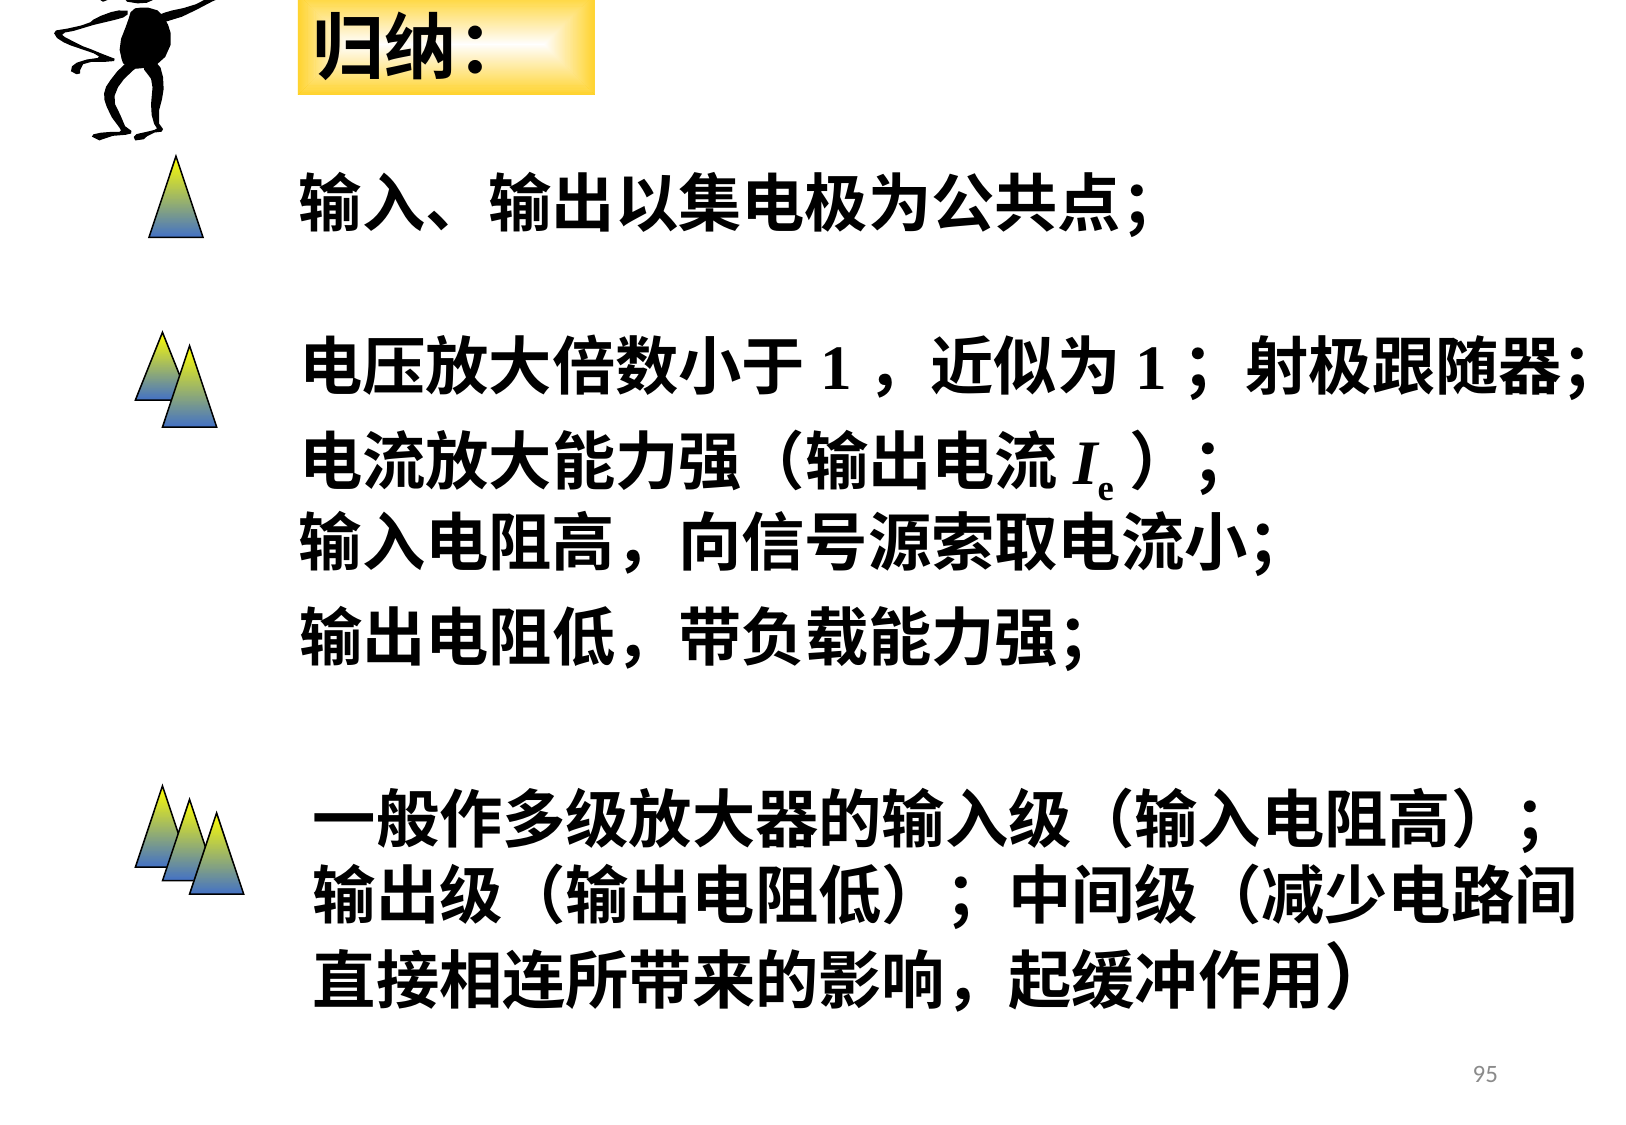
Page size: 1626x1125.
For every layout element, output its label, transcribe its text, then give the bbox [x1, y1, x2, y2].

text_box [54, 0, 242, 141]
text_box 一般作多级放大器的输入级（输入电阻高）；输出级（输出电阻低）；中间级（减少电路间直接相连所带来的影响，起缓冲作用） [297, 772, 1625, 1026]
slide_number 95 [1147, 1042, 1514, 1103]
text_box 输入电阻高，向信号源索取电流小； [284, 515, 1422, 586]
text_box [135, 785, 244, 895]
text_box 电压放大倍数小于1，近似为1；射极跟随器； [284, 318, 1625, 410]
text_box [148, 156, 204, 238]
text_box 输入、输出以集电极为公共点； [284, 156, 1300, 247]
text_box 电流放大能力强（输出电流Ie）； [284, 413, 1558, 515]
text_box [135, 332, 217, 428]
text_box 归纳： [297, 0, 595, 95]
text_box 输出电阻低，带负载能力强； [284, 589, 1206, 681]
